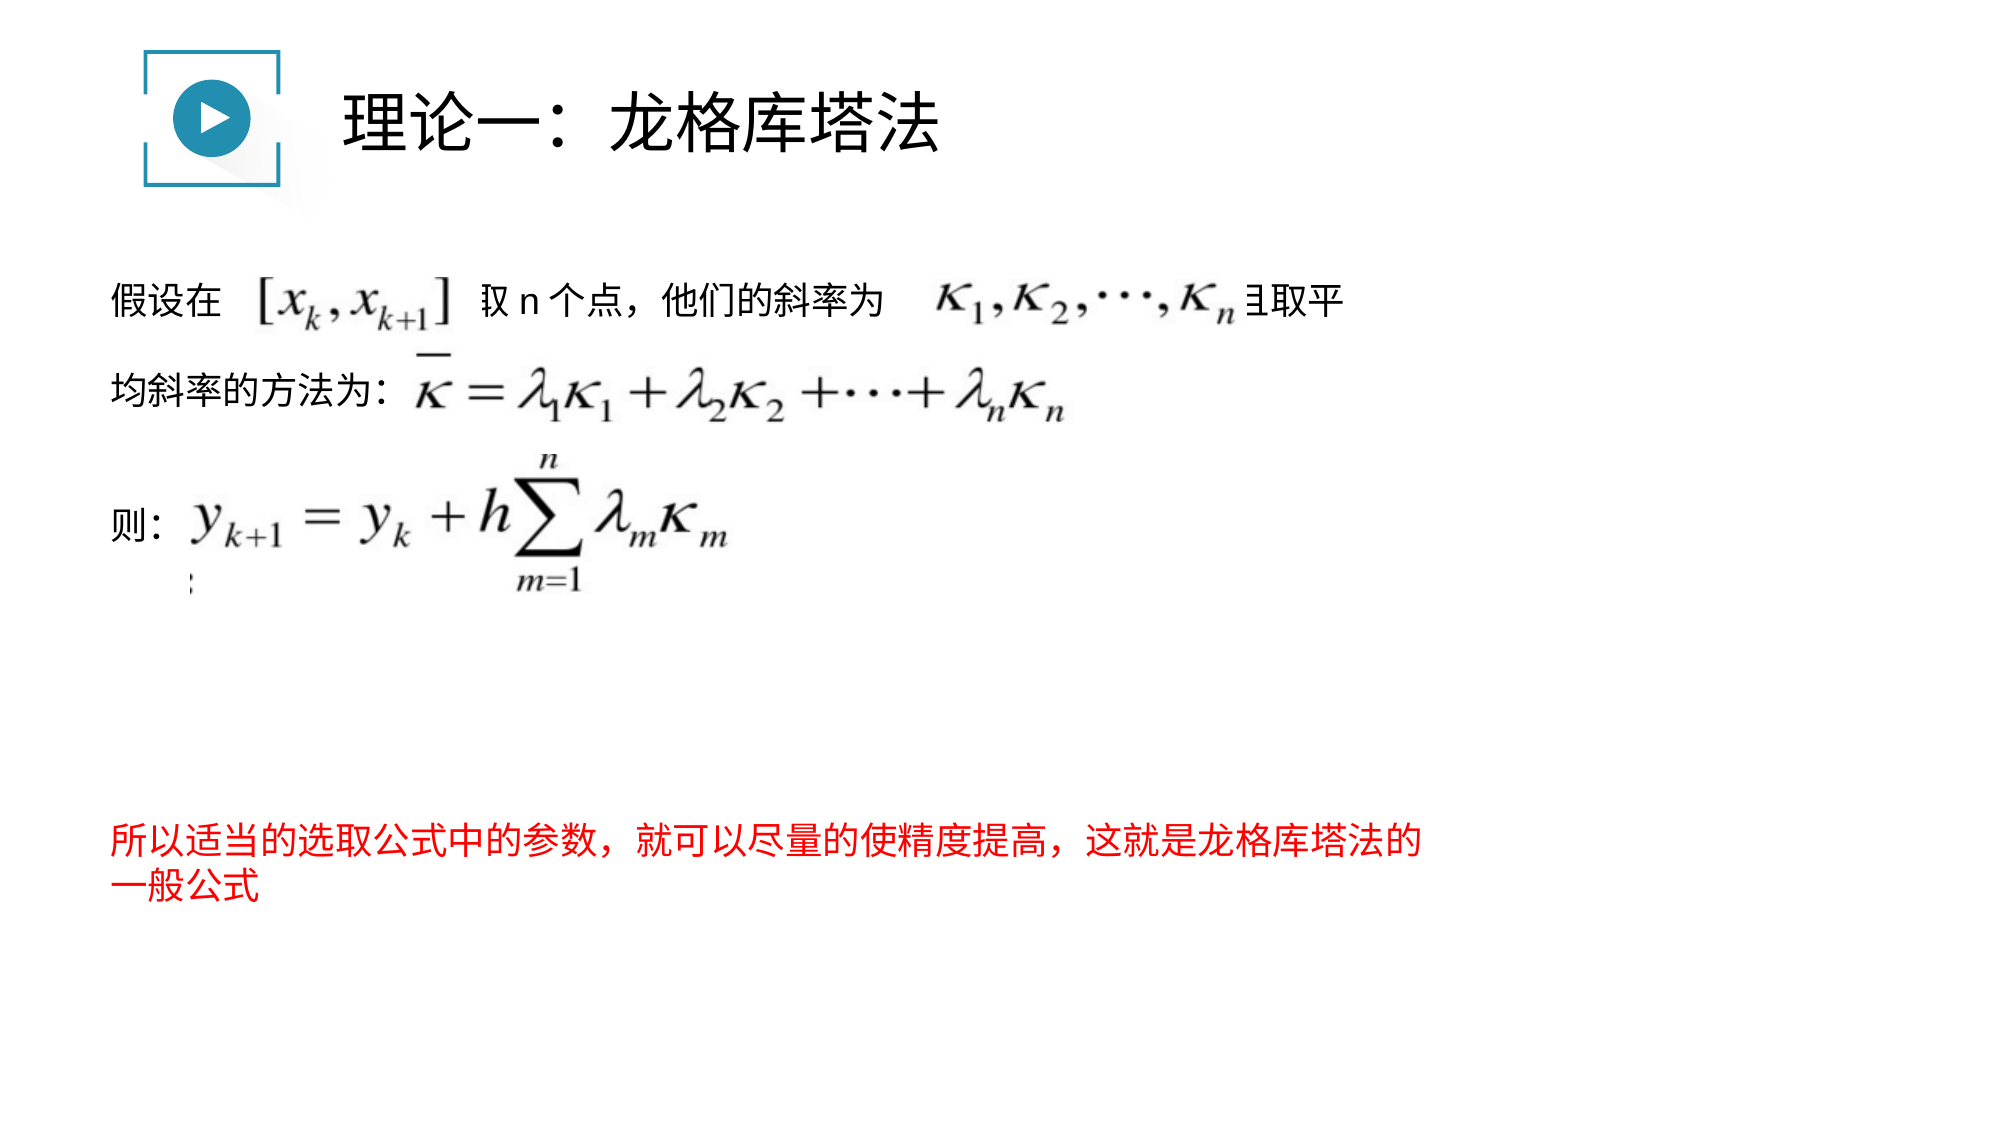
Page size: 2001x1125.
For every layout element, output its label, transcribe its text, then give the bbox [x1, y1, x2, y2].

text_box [143, 49, 338, 190]
text_box 假设在 中取n个点，他们的斜率为 ，而且取平 均斜率的方法为： 则： 所以适当的选取公式中的参数，就可以尽量的使精度提高，这就是龙格库塔法的 一般公式 [95, 269, 1468, 915]
text_box 理论一：龙格库塔法 [338, 73, 958, 168]
picture [190, 277, 1094, 599]
picture [924, 277, 1247, 330]
